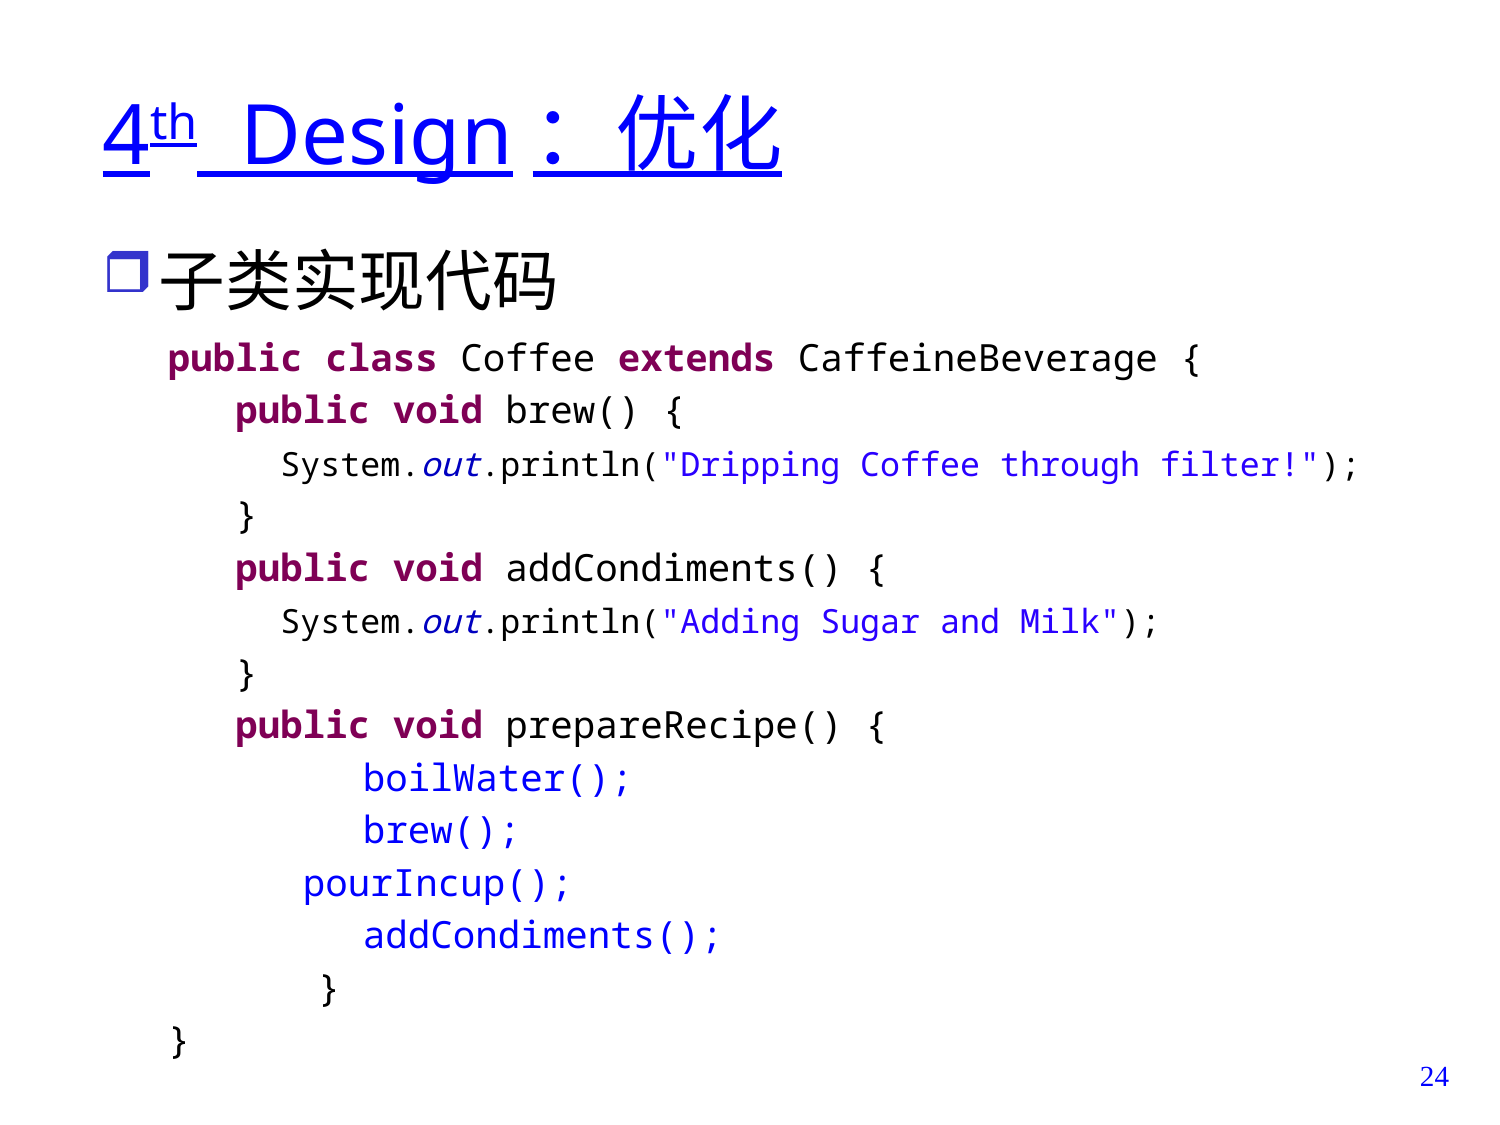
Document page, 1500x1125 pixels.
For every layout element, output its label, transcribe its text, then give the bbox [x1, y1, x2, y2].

text_box public class Coffee extends CaffeineBeverage { public void brew() { System.out.println("Dripping Coffee through filter!"); } public void addCondiments() { System.out.println("Adding Sugar and Milk"); } public void prepareRecipe() { boilWater(); brew(); pourIncup(); addCondiments(); } } [87, 326, 1413, 1069]
title 4th Design：优化 [87, 37, 1363, 225]
list 子类实现代码 [87, 231, 1363, 320]
slide_number 24 [1364, 1049, 1465, 1125]
